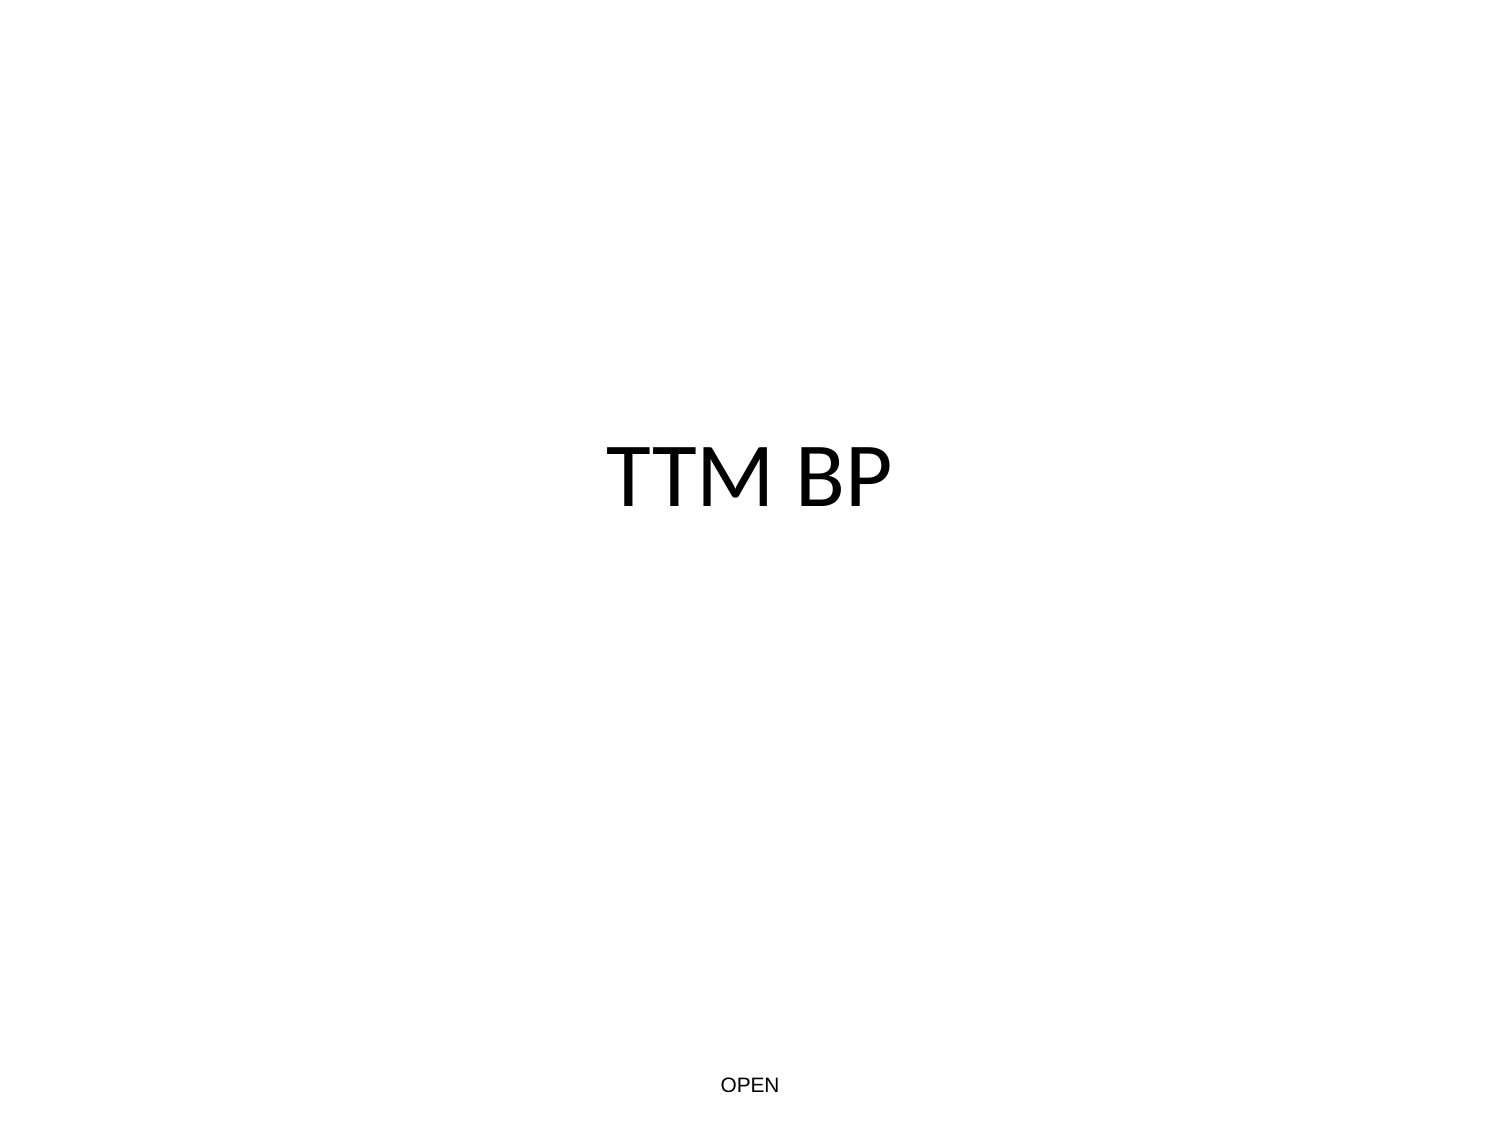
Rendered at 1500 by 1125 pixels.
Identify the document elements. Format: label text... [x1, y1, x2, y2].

title TTM BP [112, 349, 1388, 591]
